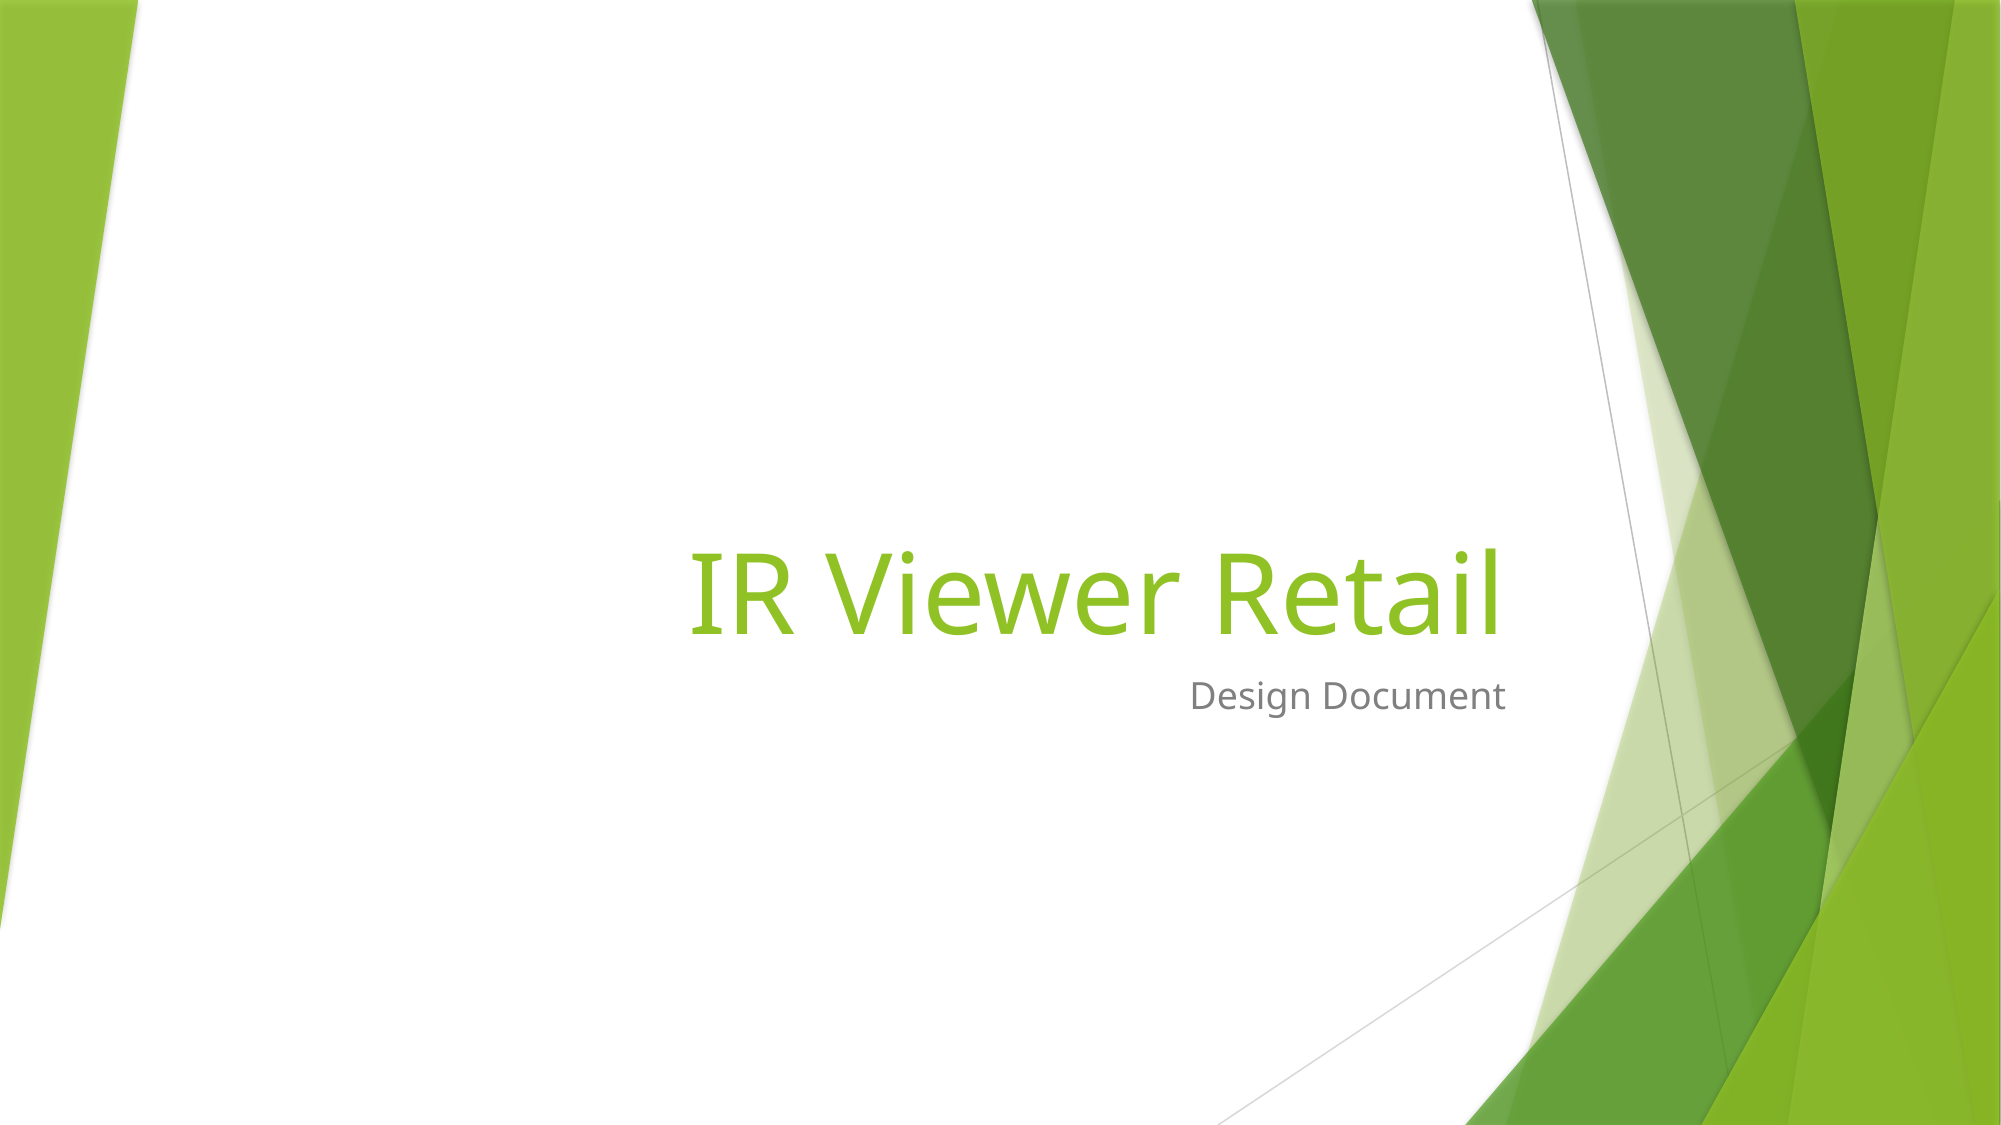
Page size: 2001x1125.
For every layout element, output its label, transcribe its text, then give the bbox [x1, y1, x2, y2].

title IR Viewer Retail [247, 394, 1522, 664]
subtitle Design Document [247, 664, 1522, 845]
